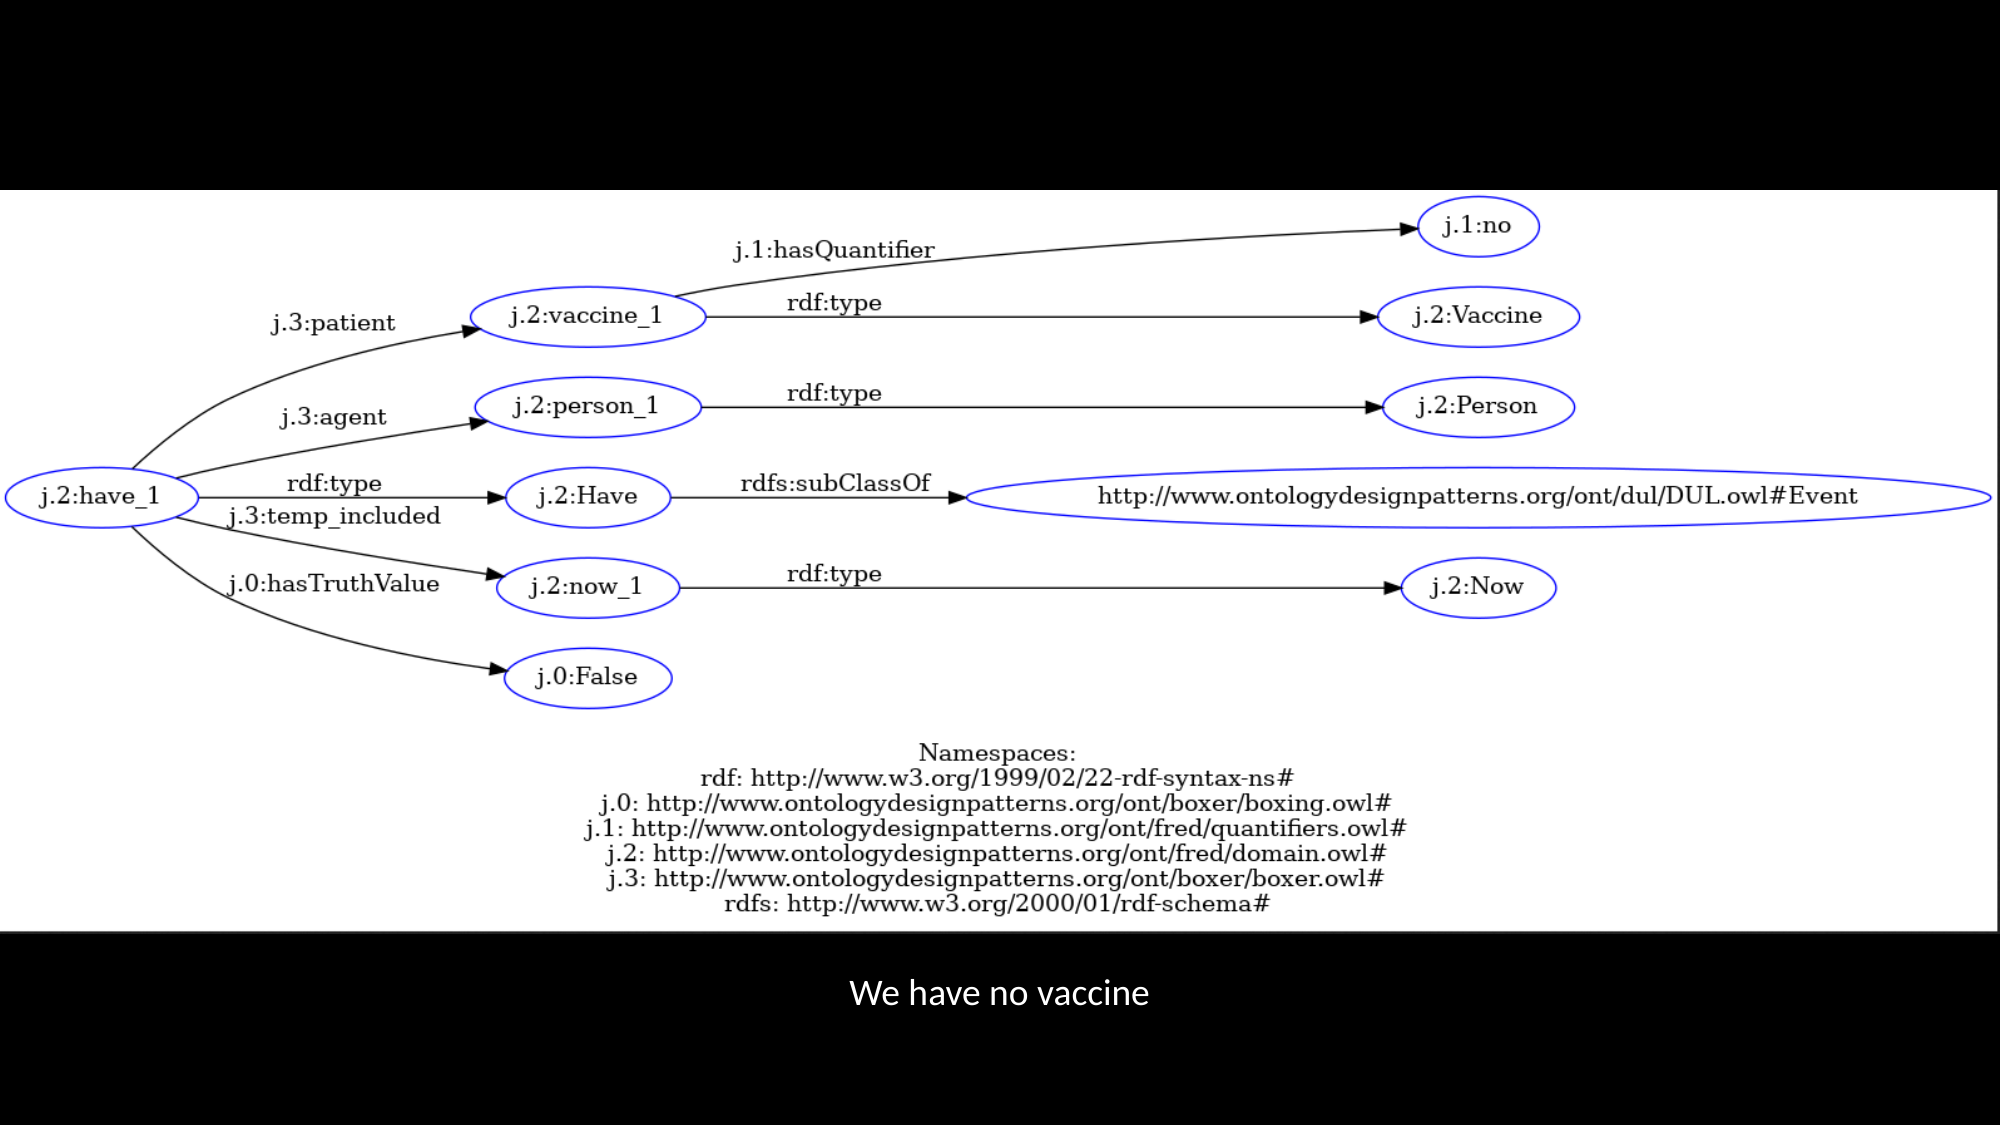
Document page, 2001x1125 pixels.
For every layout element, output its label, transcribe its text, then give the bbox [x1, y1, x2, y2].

text_box We have no vaccine [834, 960, 1166, 1020]
picture [0, 190, 2000, 934]
